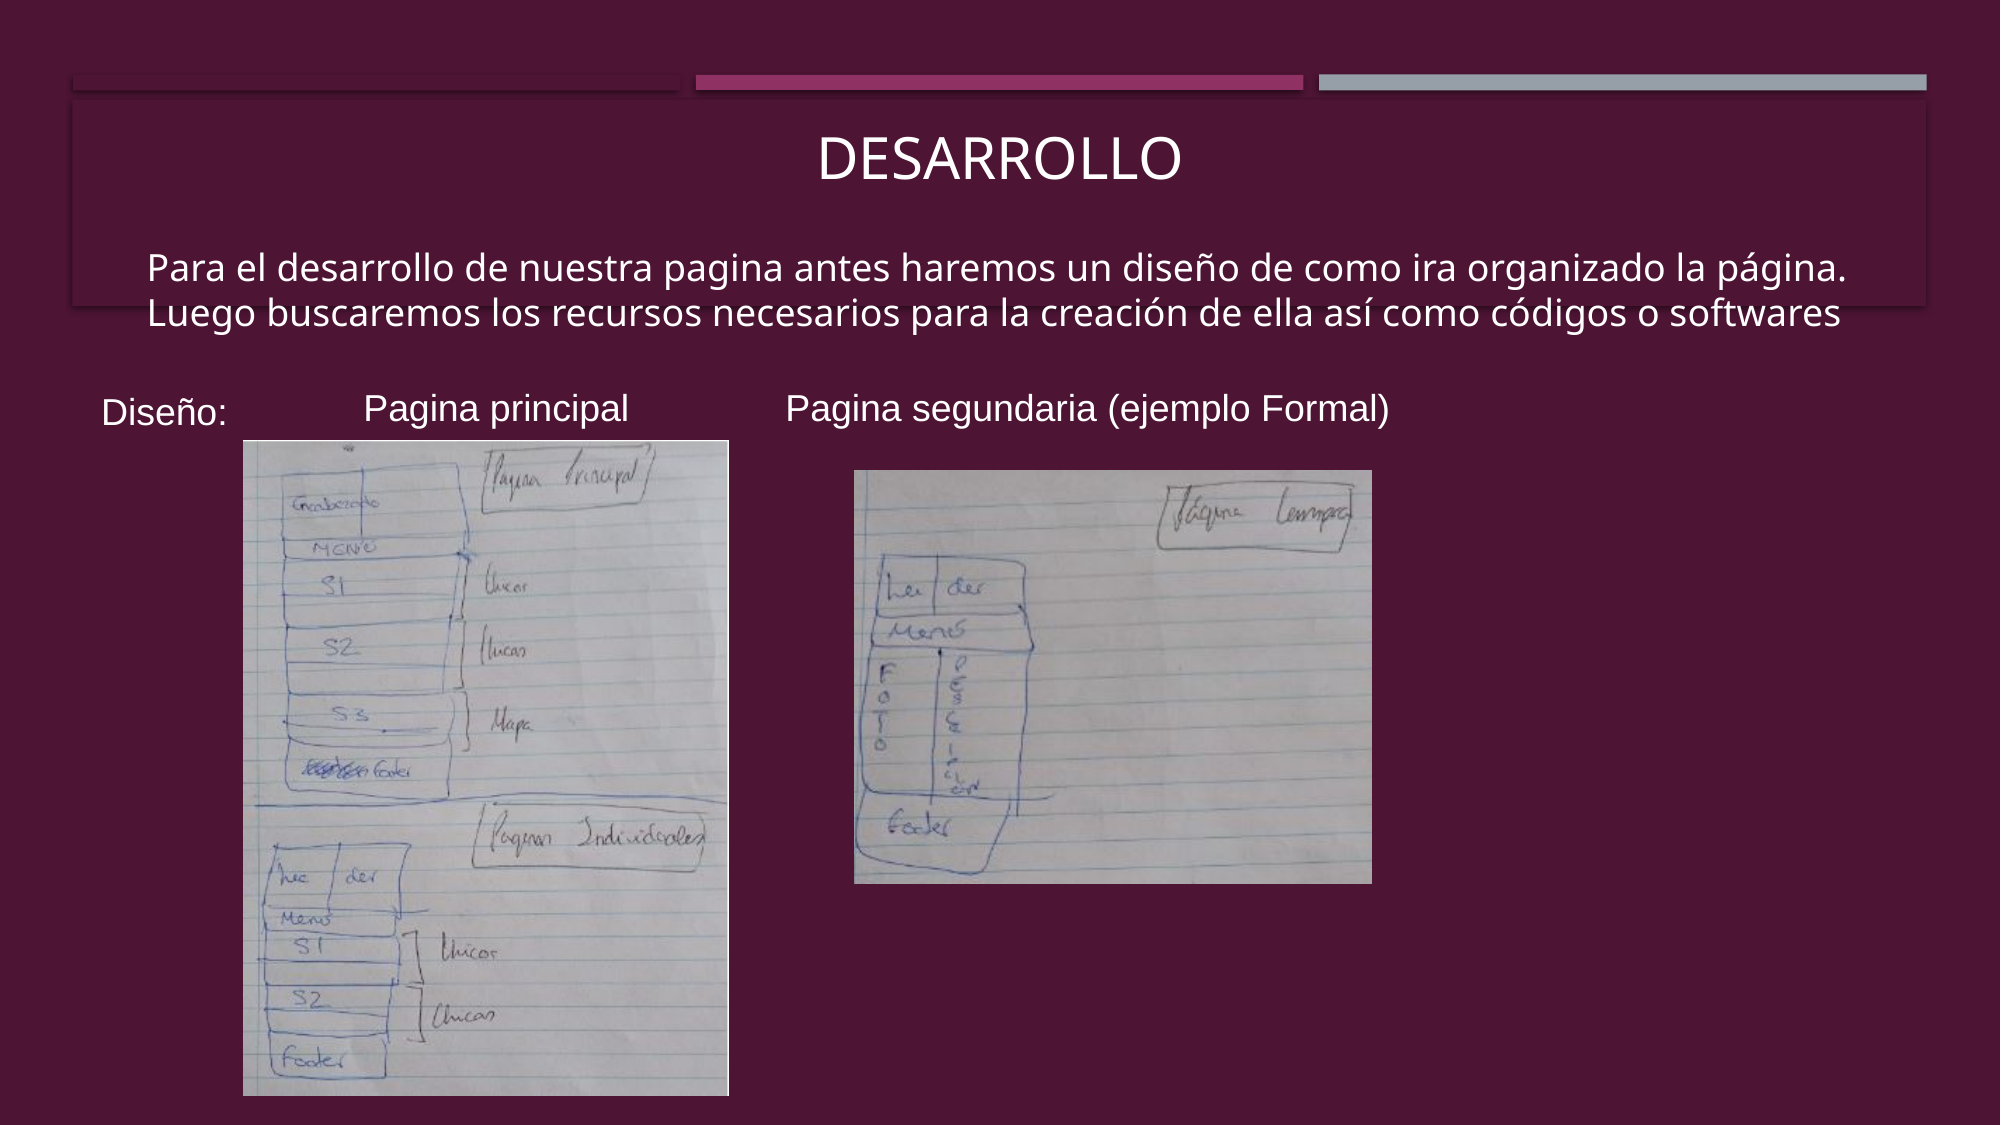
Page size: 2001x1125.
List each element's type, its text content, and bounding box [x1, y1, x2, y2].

text_box Pagina principal [348, 376, 644, 436]
picture [853, 470, 1373, 884]
picture [243, 440, 730, 1096]
text_box Pagina segundaria (ejemplo Formal) [770, 376, 1405, 436]
text_box Para el desarrollo de nuestra pagina antes haremos un diseño de como ira organizado la página. Luego buscaremos los recursos necesarios para la creación de ella así como códigos o softwares [131, 236, 1868, 342]
title Desarrollo [189, 109, 1811, 199]
text_box Diseño: [86, 380, 243, 440]
